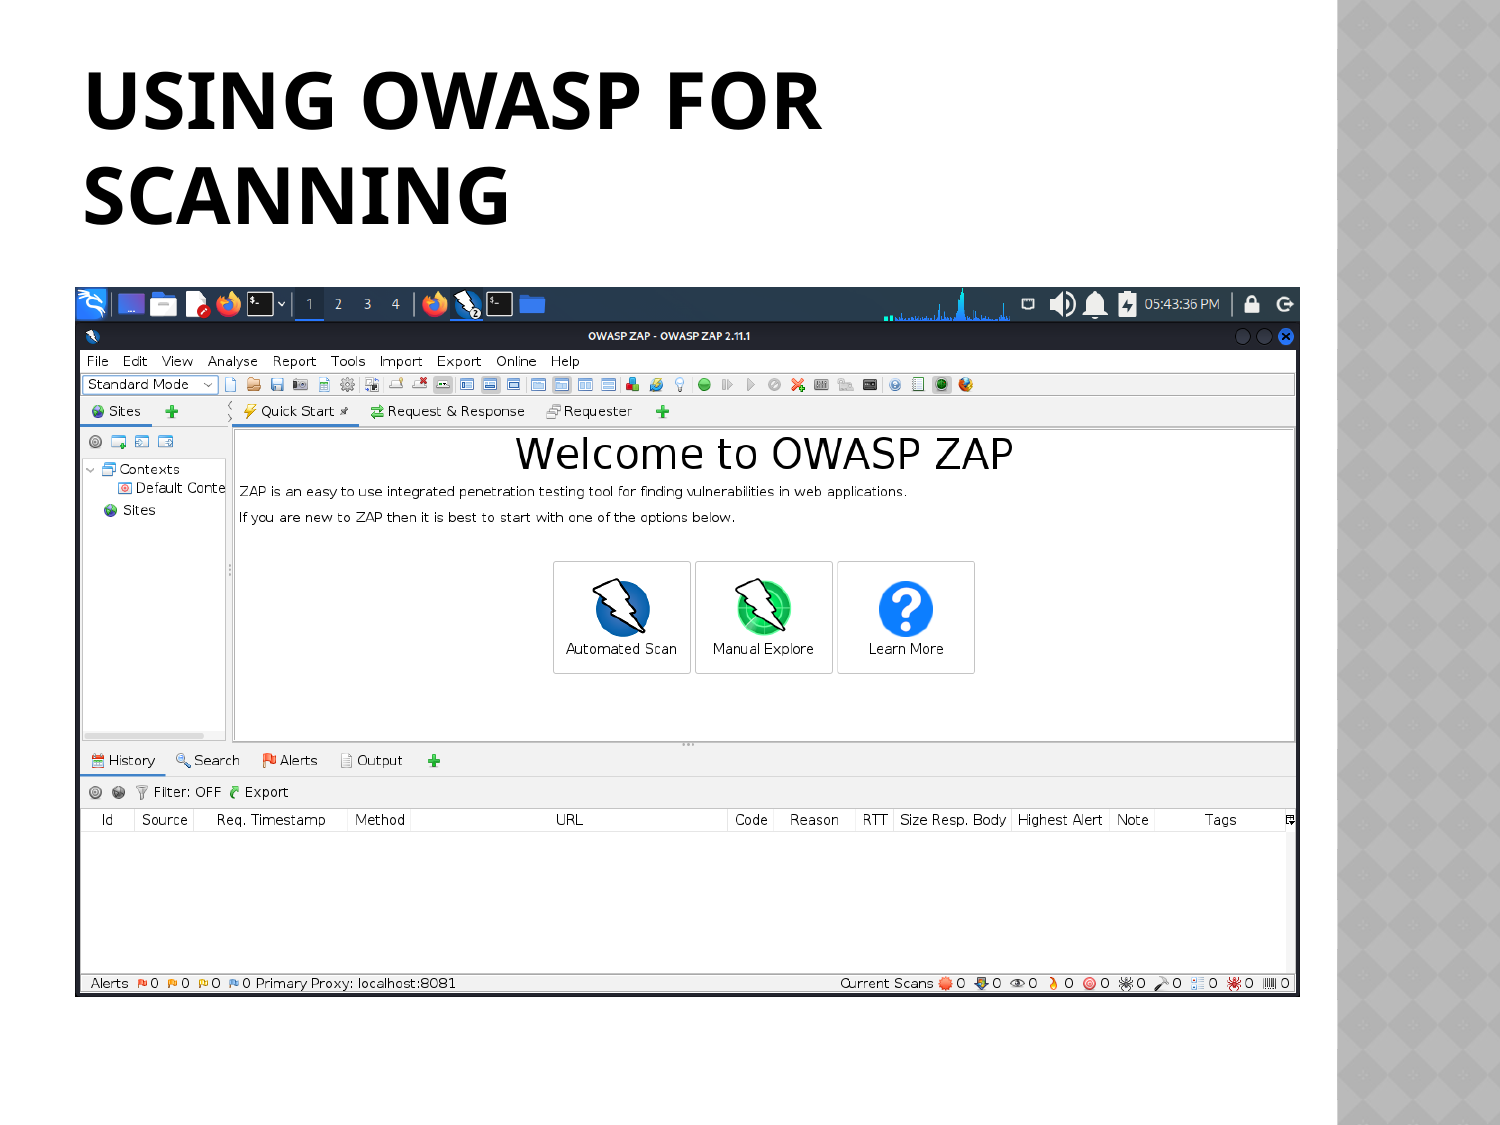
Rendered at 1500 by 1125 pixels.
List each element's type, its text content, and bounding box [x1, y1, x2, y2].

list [74, 286, 1301, 998]
title Using owasp for scanning [75, 52, 1263, 240]
